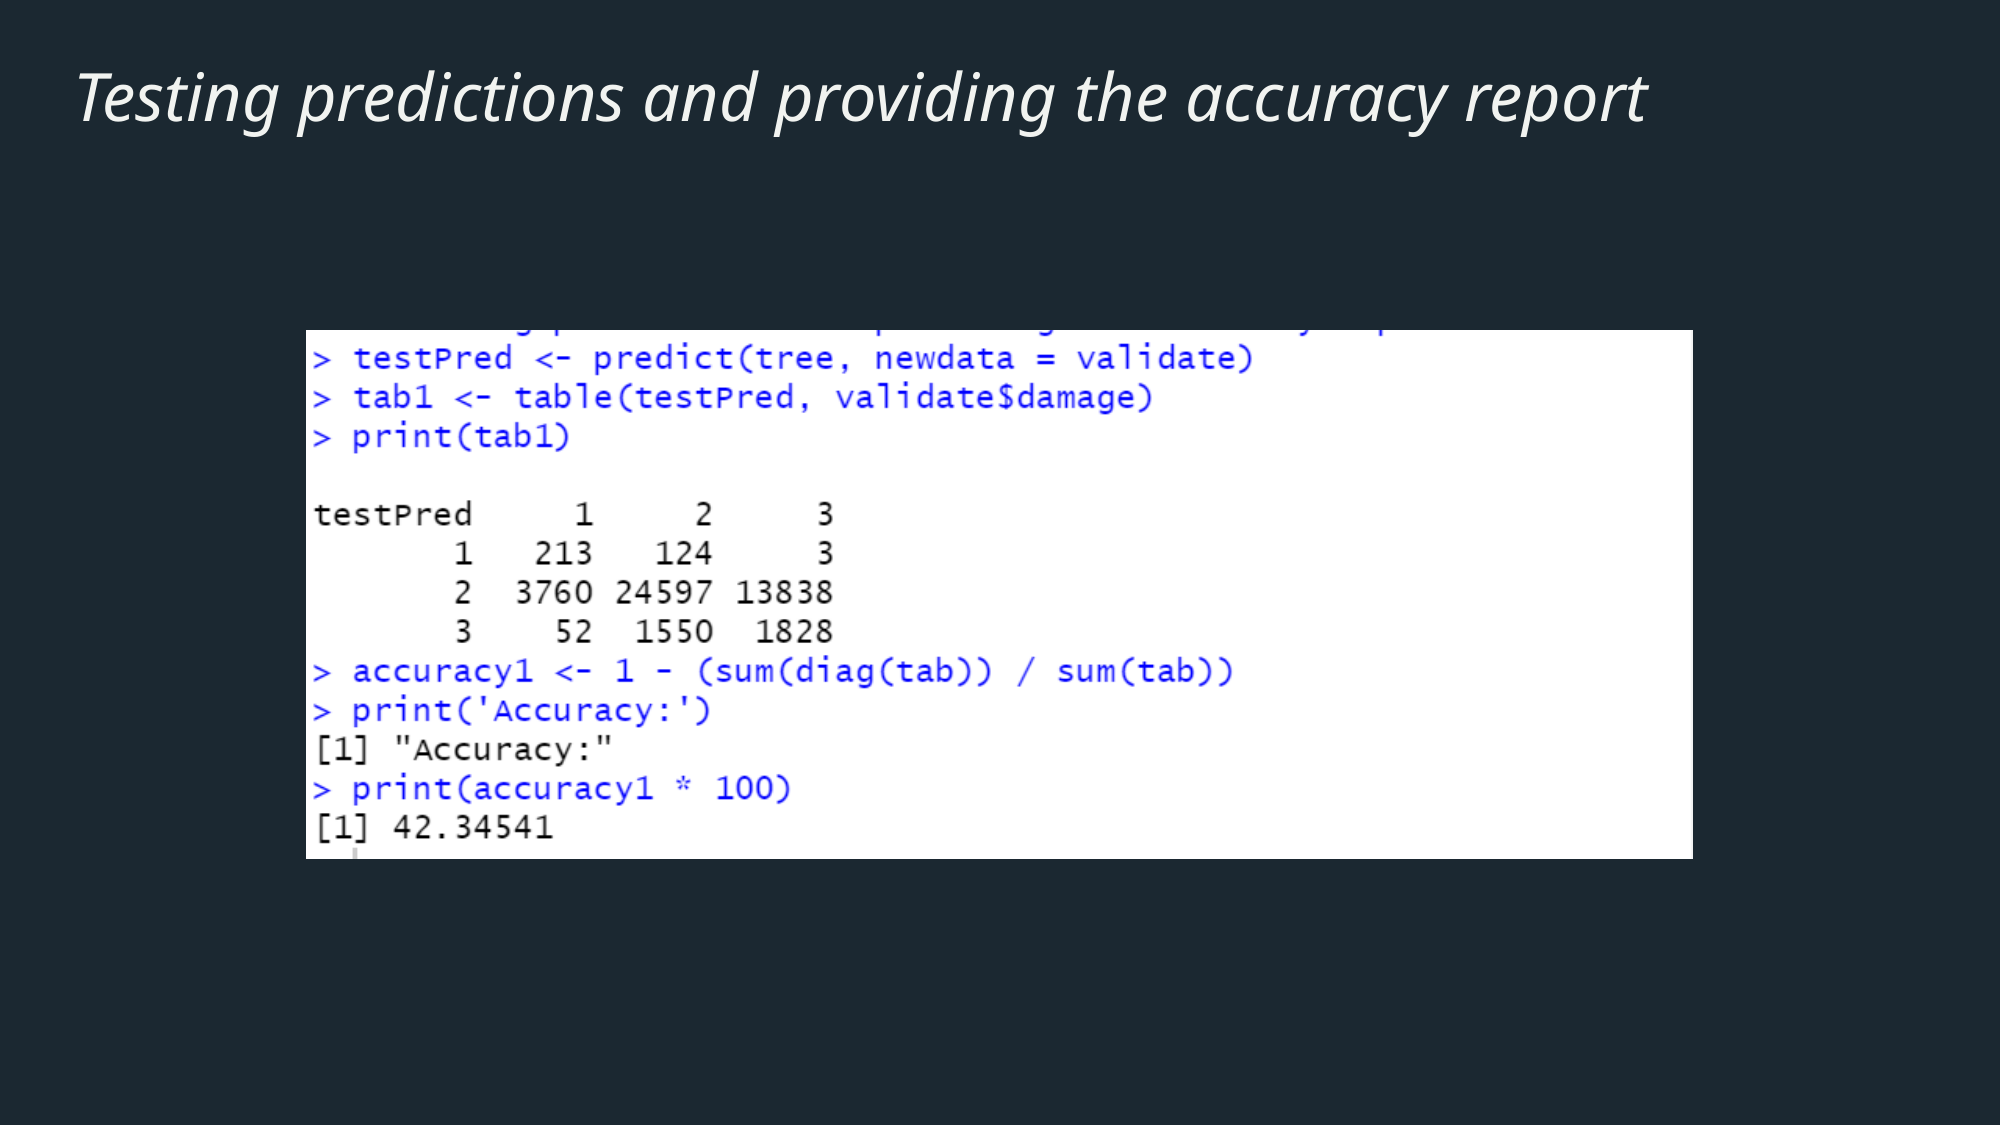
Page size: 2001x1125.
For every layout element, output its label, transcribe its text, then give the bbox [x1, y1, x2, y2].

title Testing predictions and providing the accuracy report [73, 63, 1928, 251]
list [306, 330, 1693, 860]
